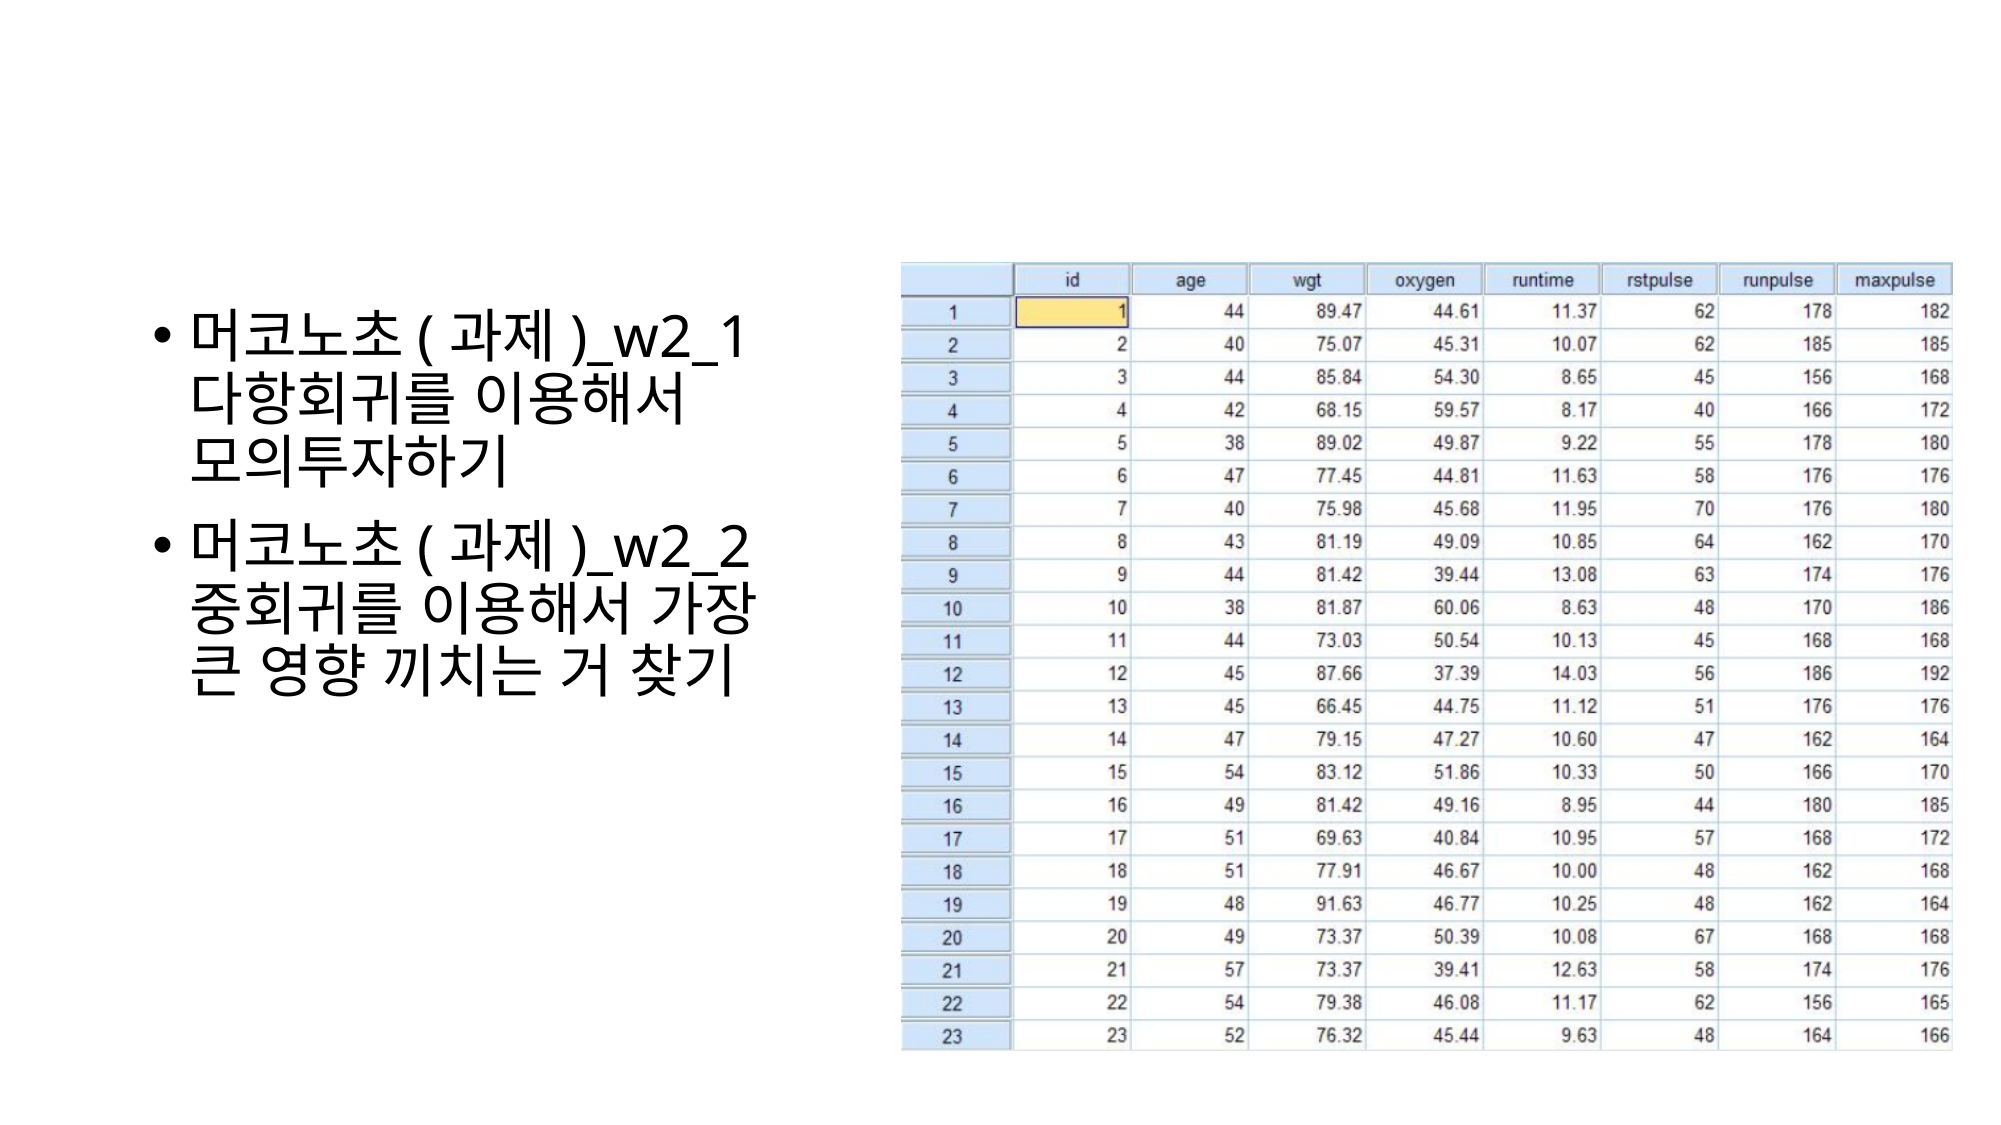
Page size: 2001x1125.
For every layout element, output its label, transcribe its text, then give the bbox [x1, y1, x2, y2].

list 머코노초(과제)_w2_1 다항회귀를 이용해서 모의투자하기 머코노초(과제)_w2_2 중회귀를 이용해서 가장 큰 영향 끼치는 거 찾기 [137, 299, 901, 1014]
picture [901, 262, 1953, 1051]
